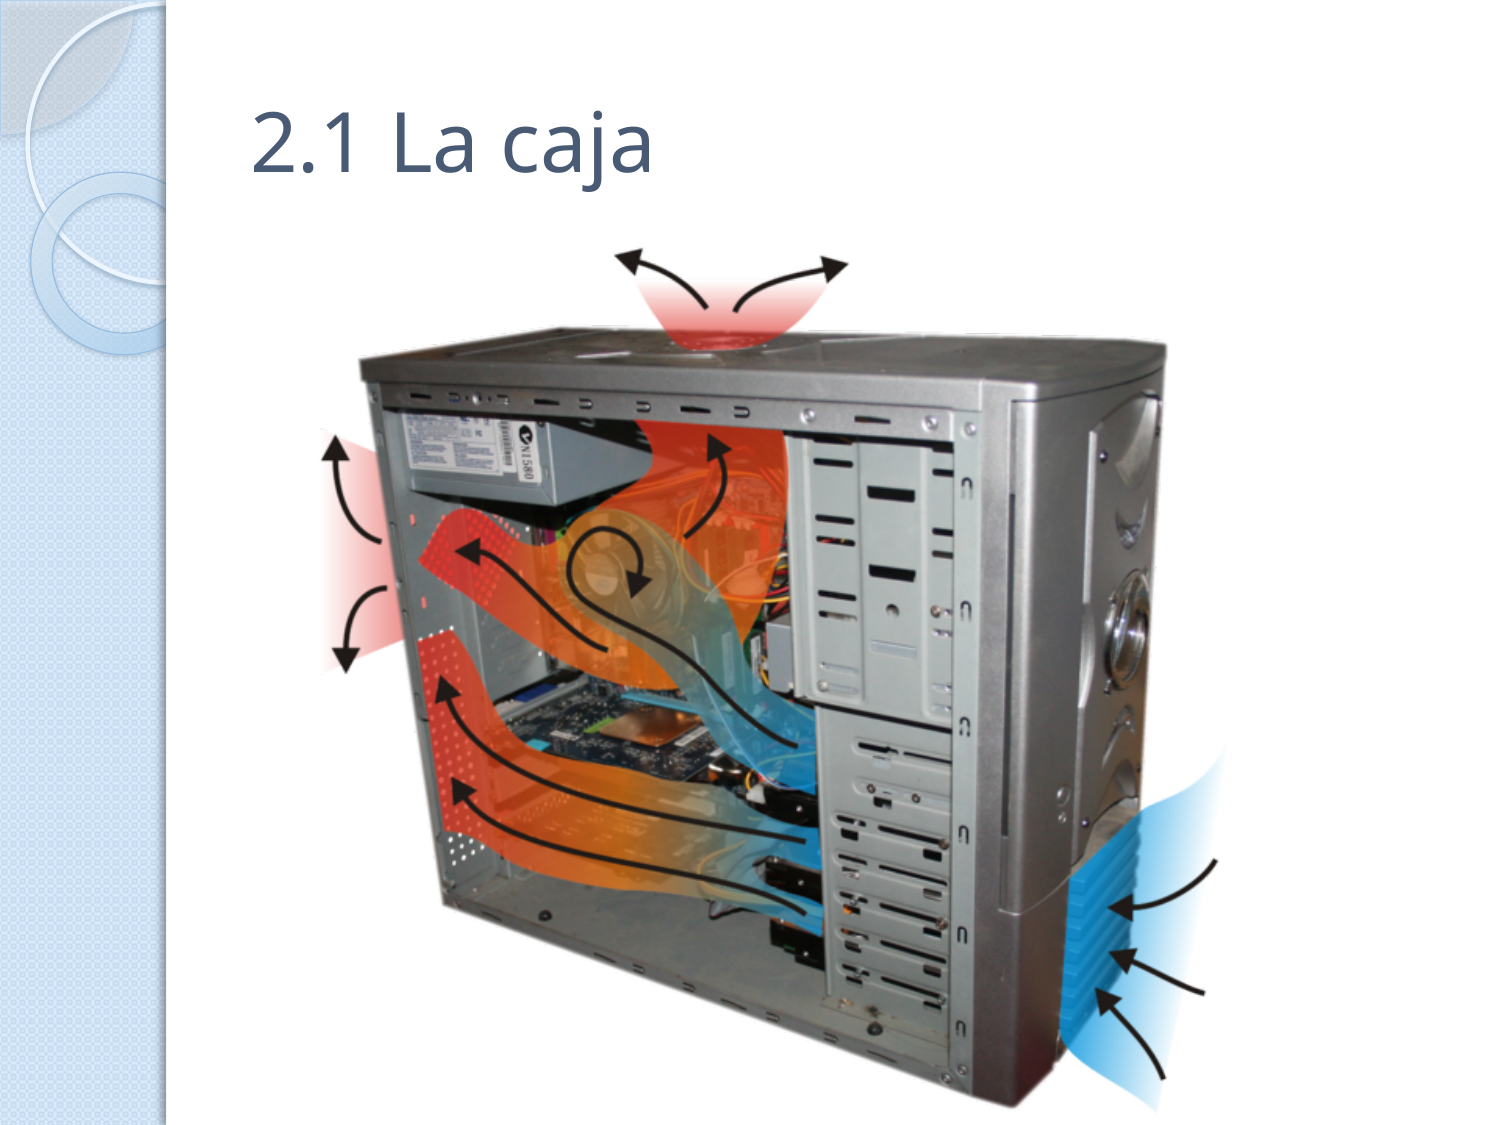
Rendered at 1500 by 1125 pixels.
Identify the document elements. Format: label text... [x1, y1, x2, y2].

title 2.1 La caja [235, 45, 1466, 233]
picture [300, 187, 1239, 1125]
